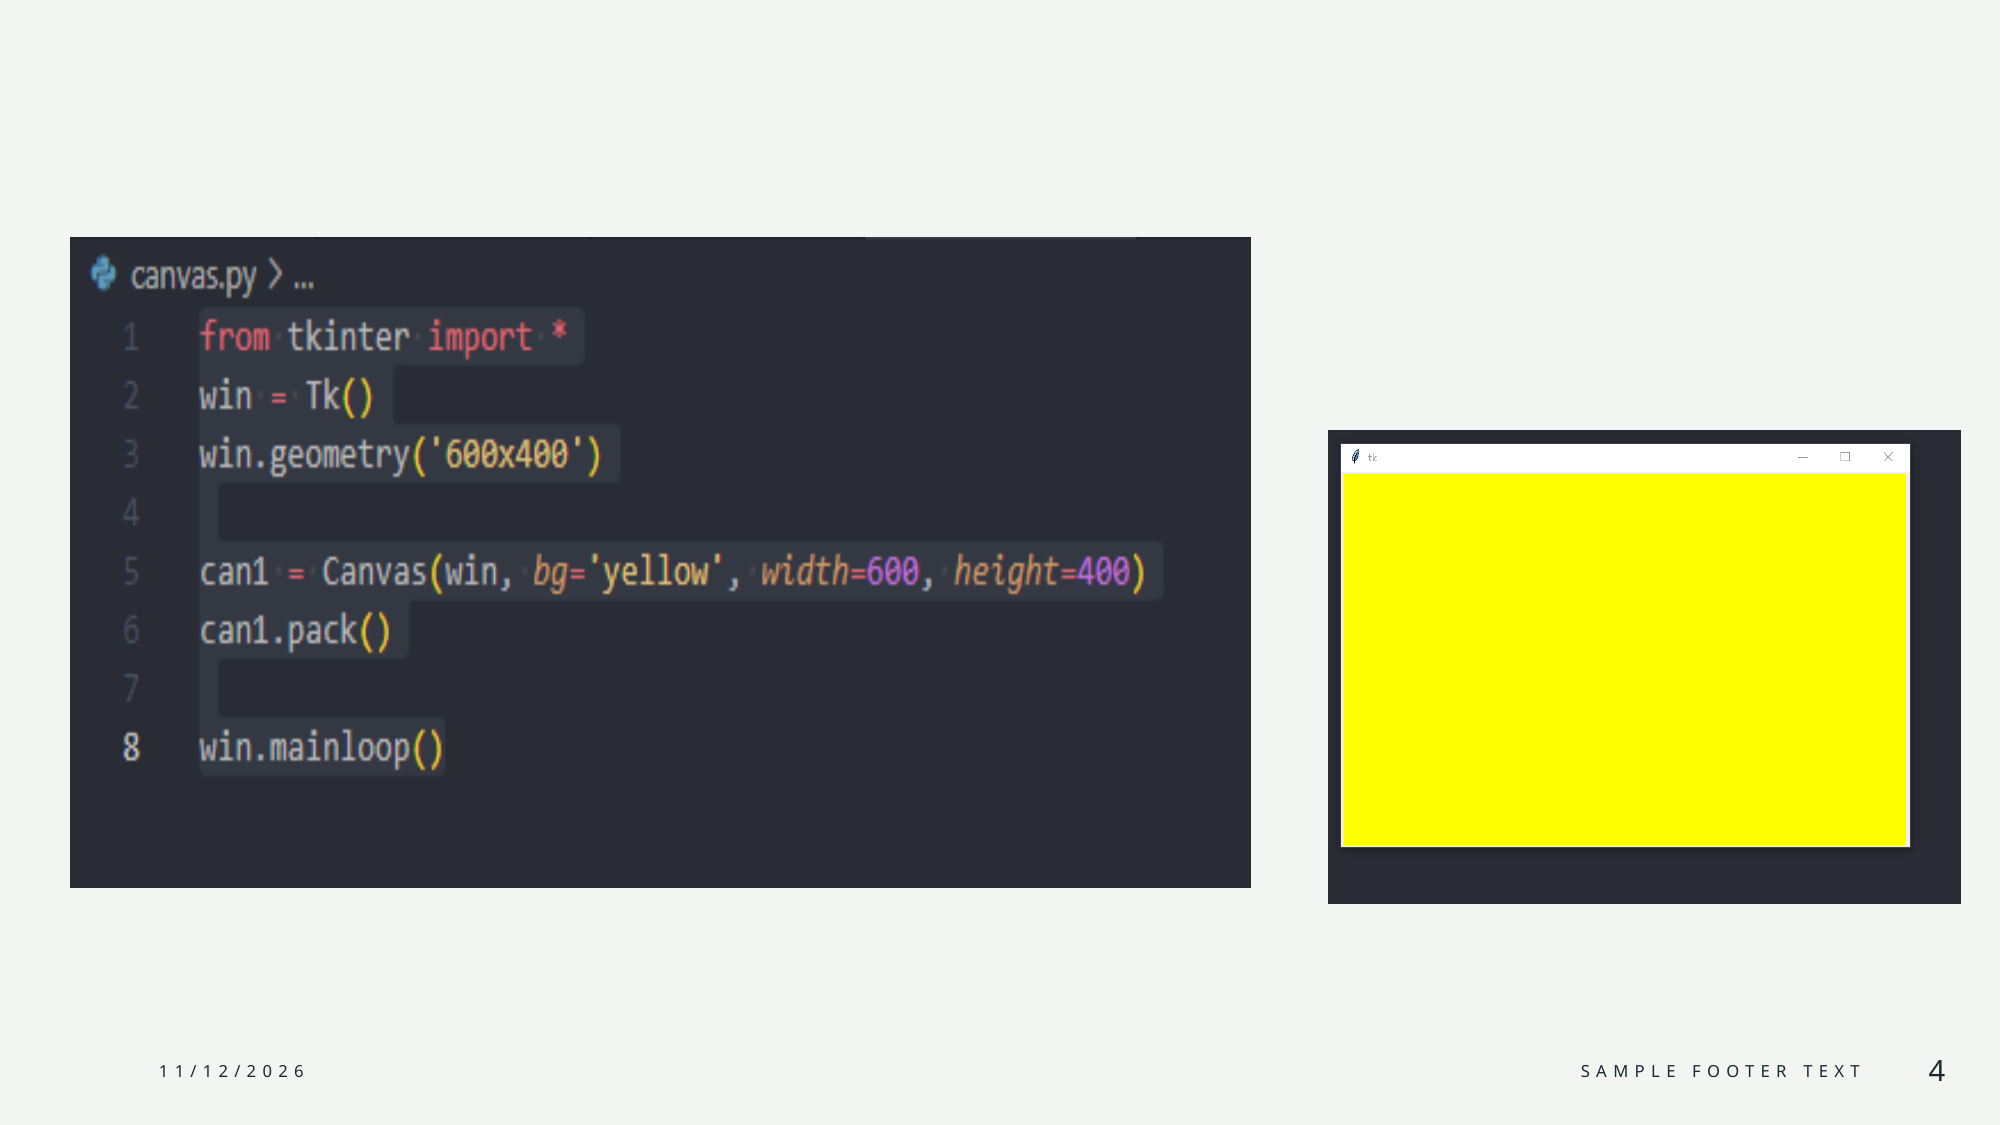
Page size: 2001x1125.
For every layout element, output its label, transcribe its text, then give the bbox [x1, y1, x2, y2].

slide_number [143, 1042, 594, 1103]
slide_number 4 [1875, 1042, 1961, 1103]
picture [69, 236, 1251, 889]
picture [1327, 429, 1961, 904]
footer Sample Footer Text [1170, 1042, 1875, 1103]
